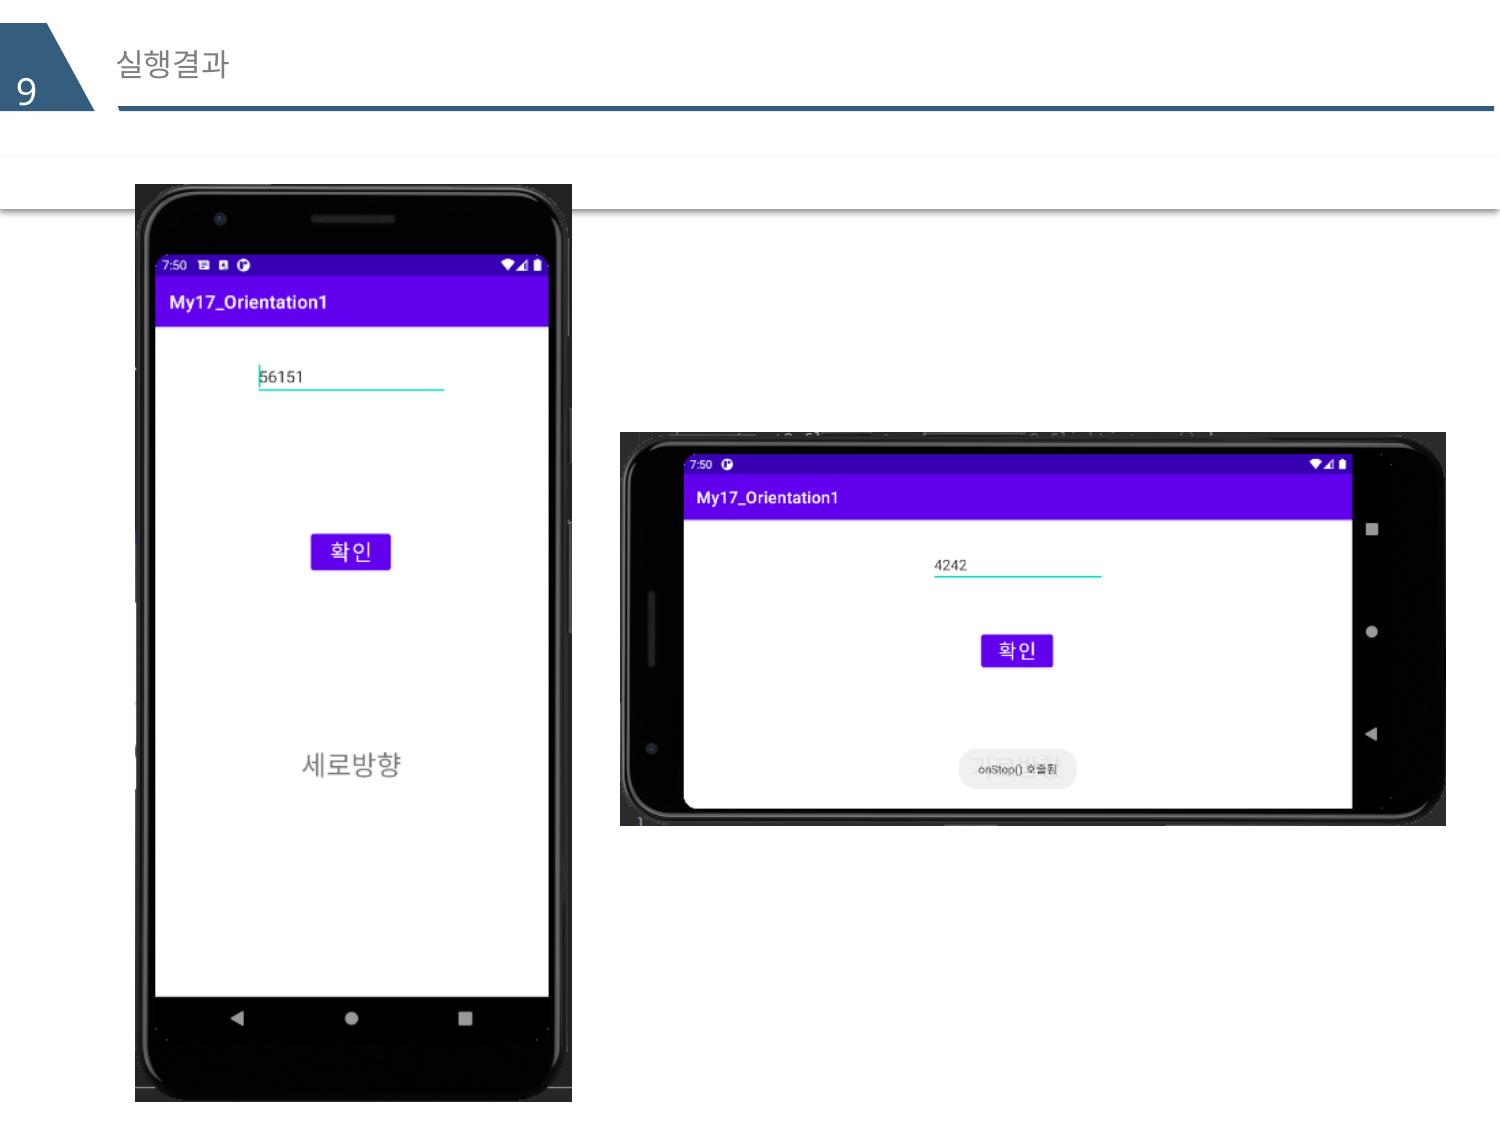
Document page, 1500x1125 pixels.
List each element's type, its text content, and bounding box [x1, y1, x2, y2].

text_box [0, 0, 1500, 75]
picture [135, 184, 573, 1103]
picture [619, 431, 1447, 826]
title 실행결과 [100, 37, 1438, 90]
slide_number 9 [1, 60, 89, 101]
